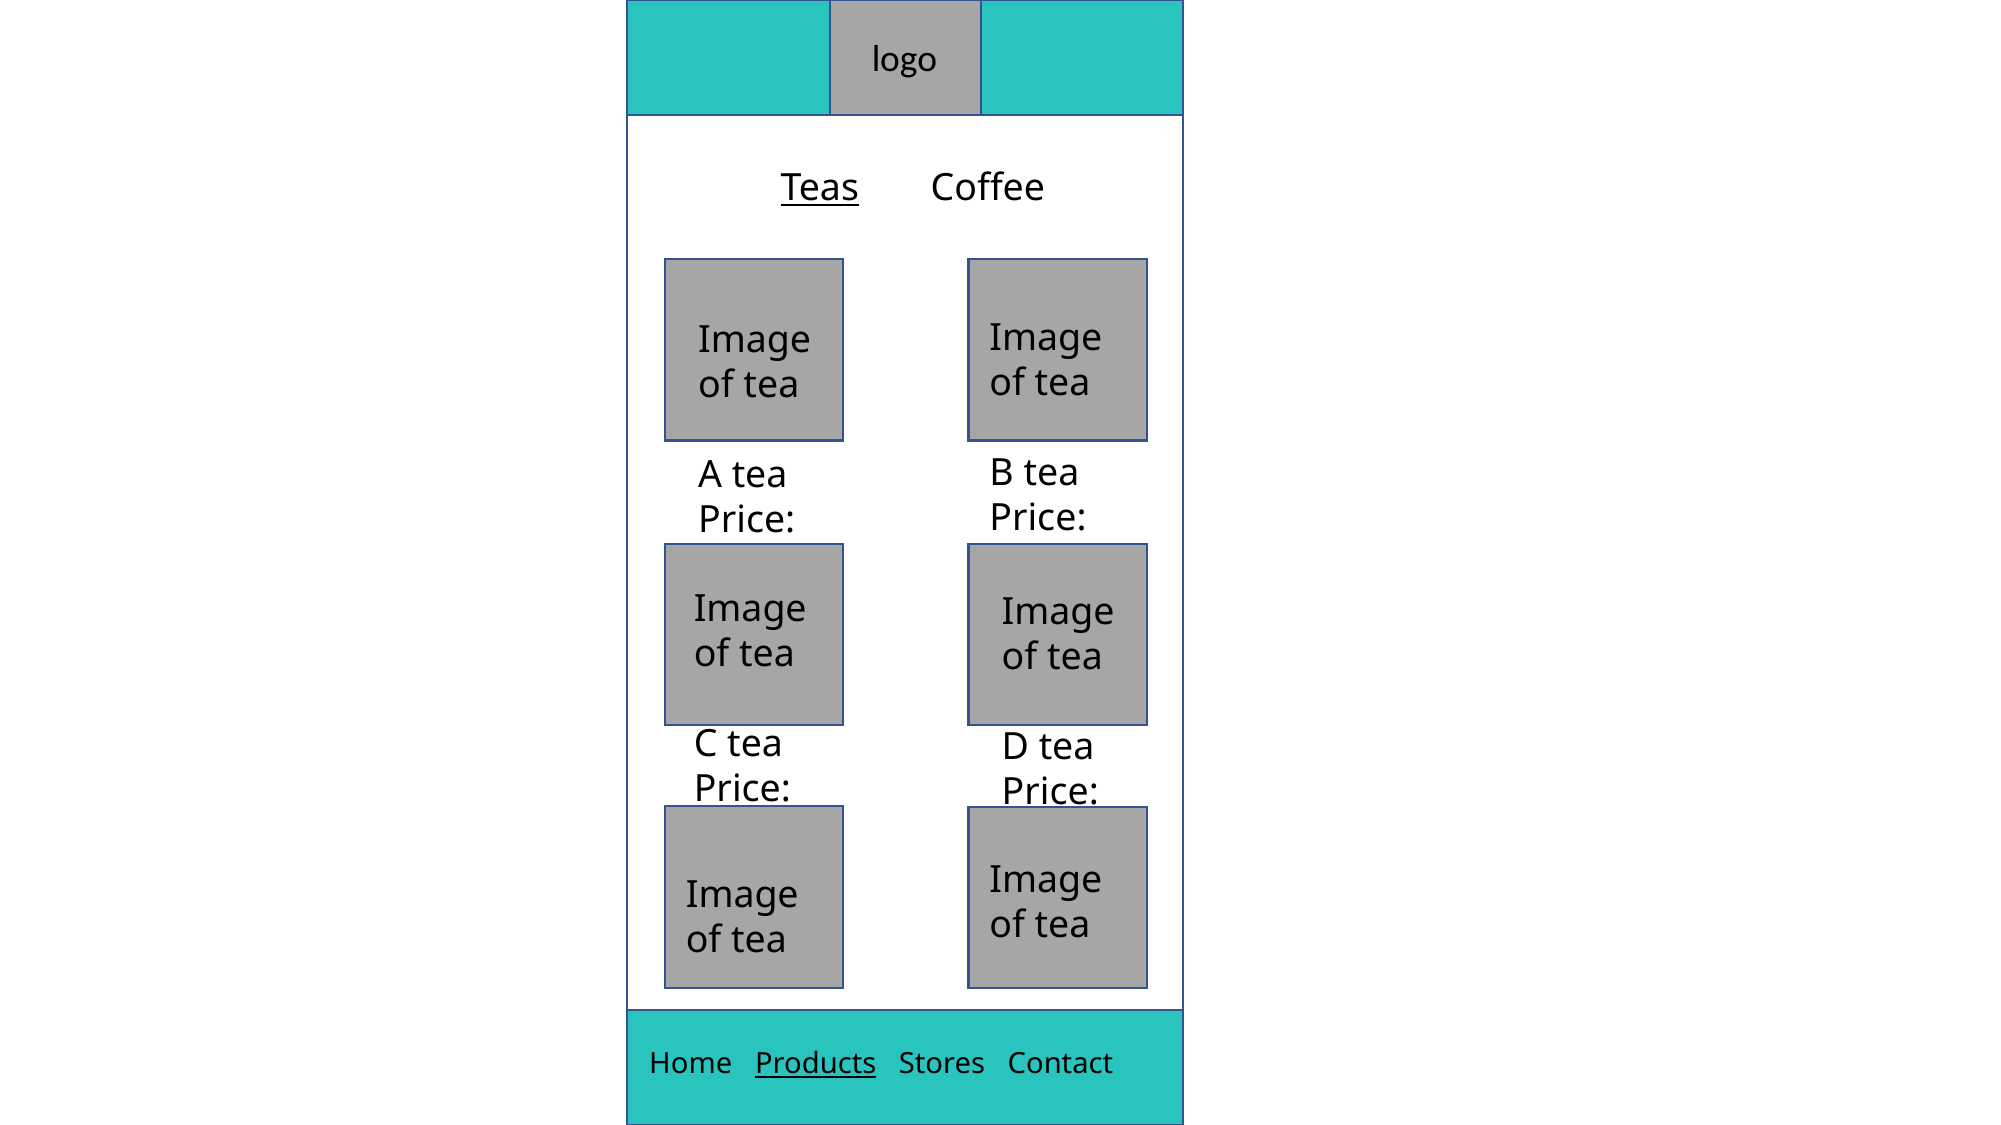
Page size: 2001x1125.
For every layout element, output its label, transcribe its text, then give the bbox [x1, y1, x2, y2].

text_box Image of tea D tea Price: [986, 579, 1165, 820]
text_box Teas Coffee [765, 155, 1196, 216]
text_box [626, 0, 829, 116]
text_box [664, 805, 844, 989]
text_box Image of tea [671, 862, 850, 968]
text_box [967, 258, 1148, 442]
text_box logo [857, 27, 1008, 87]
text_box Image of tea [974, 847, 1153, 998]
text_box Image of tea B tea Price: [974, 305, 1153, 546]
text_box [664, 543, 844, 726]
text_box [626, 1087, 1184, 1125]
text_box [664, 258, 844, 442]
text_box [967, 806, 1148, 989]
text_box [626, 116, 1184, 1009]
text_box Image of tea C tea Price: [679, 577, 858, 817]
text_box [829, 0, 982, 116]
text_box [967, 543, 1148, 726]
text_box [626, 1009, 1184, 1037]
text_box Home Products Stores Contact [626, 1037, 1184, 1087]
text_box Image of tea A tea Price: [683, 307, 862, 547]
text_box [982, 0, 1184, 116]
